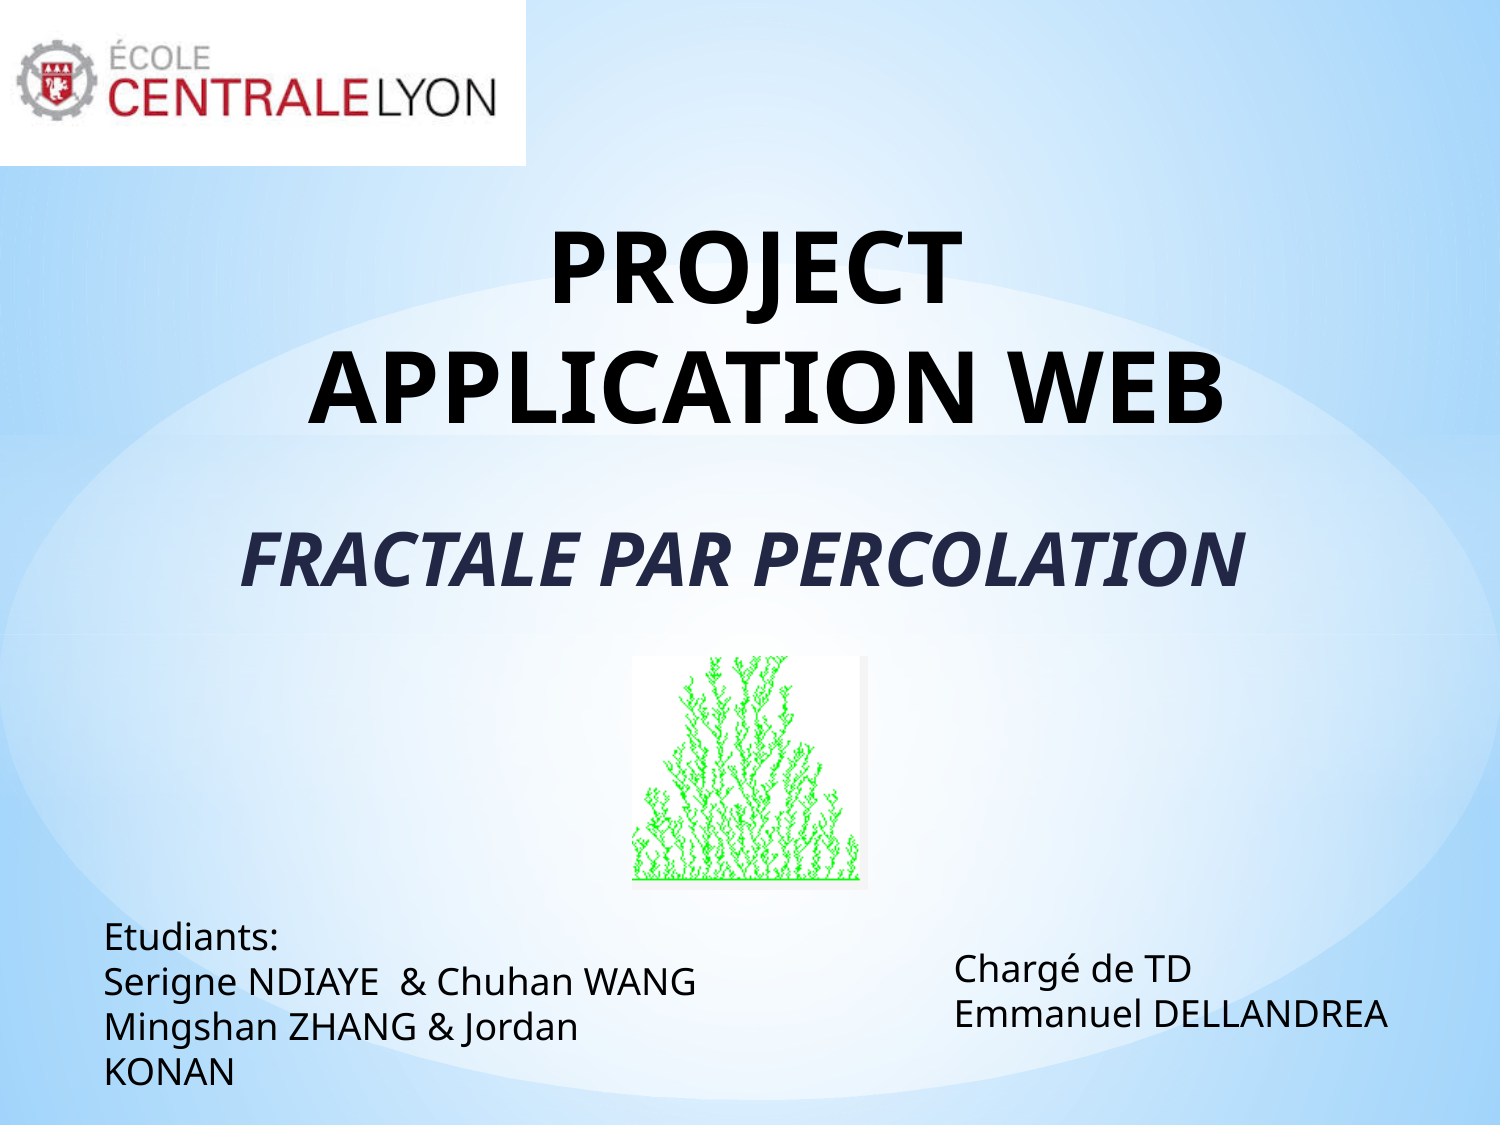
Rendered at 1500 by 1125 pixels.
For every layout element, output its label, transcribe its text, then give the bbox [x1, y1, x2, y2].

picture [0, 0, 526, 167]
text_box Chargé de TD Emmanuel DELLANDREA [938, 937, 1483, 1043]
text_box Etudiants: Serigne NDIAYE & Chuhan WANG Mingshan ZHANG & Jordan KONAN [88, 905, 727, 1100]
picture [632, 656, 868, 890]
subtitle FRACTALE PAR PERCOLATION [224, 503, 1323, 646]
title PROJECT APPLICATION WEB [206, 196, 1301, 445]
